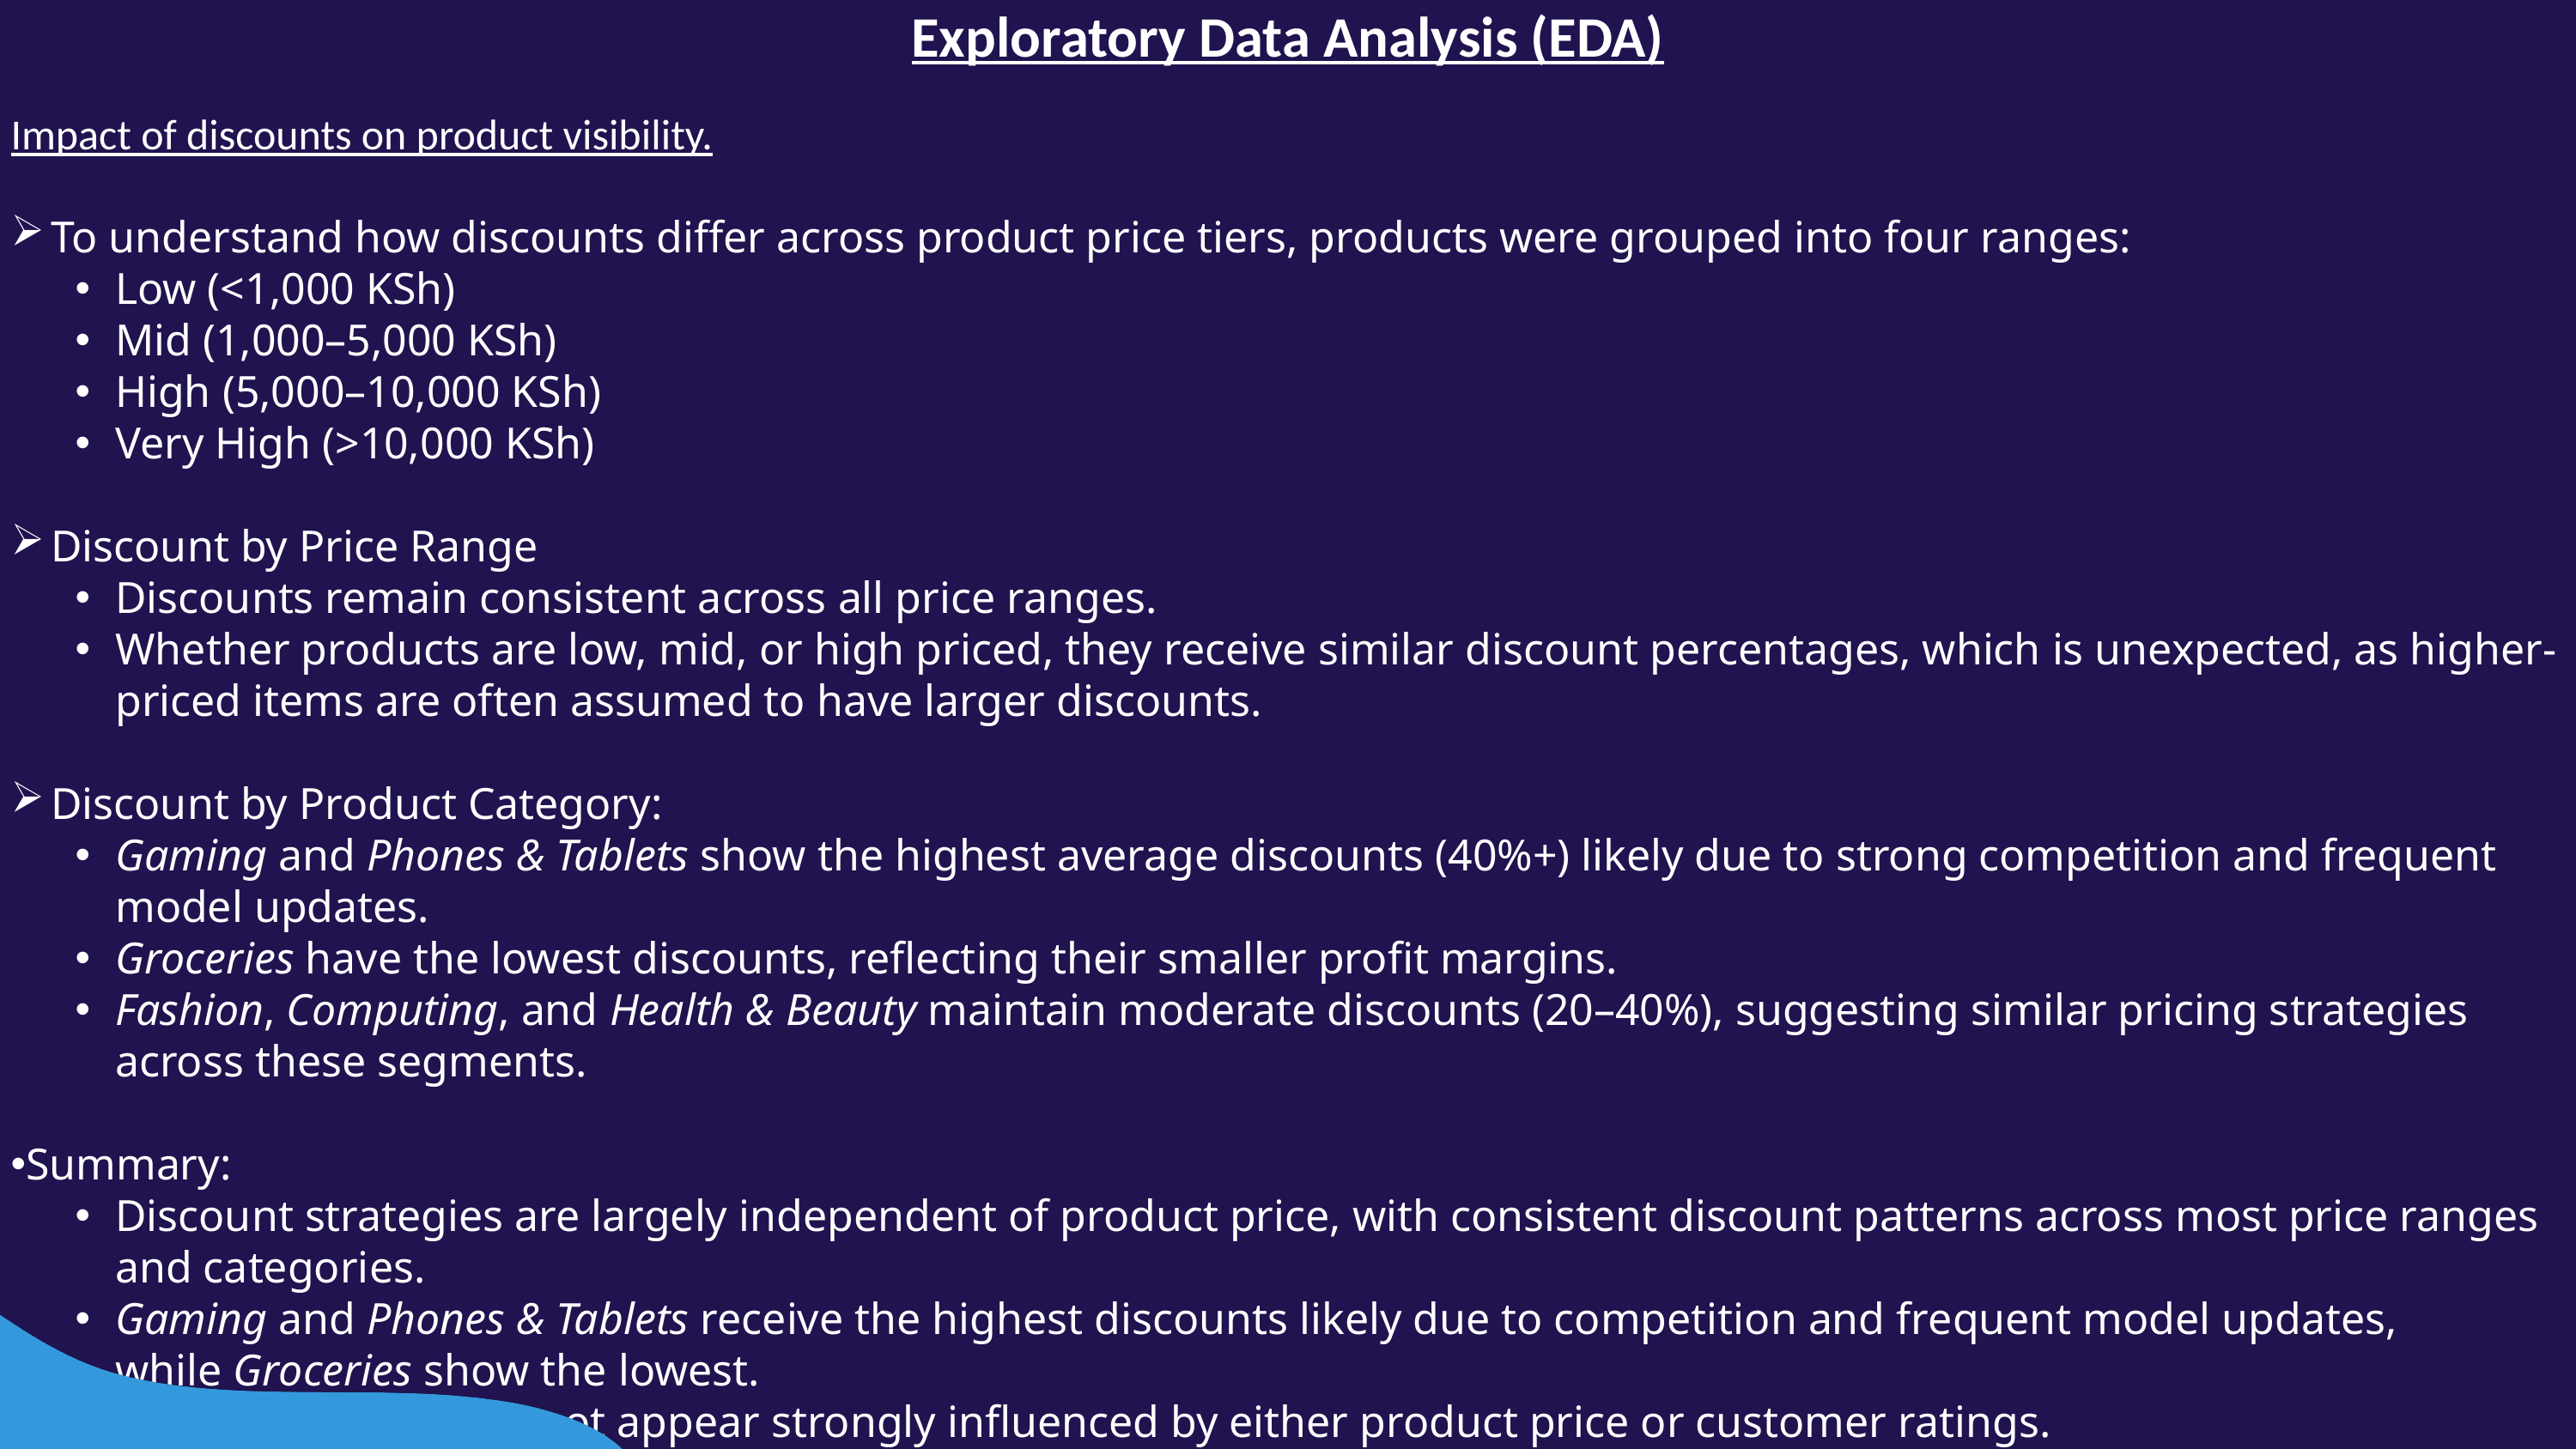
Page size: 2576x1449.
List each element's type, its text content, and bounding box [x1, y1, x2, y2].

text_box Exploratory Data Analysis (EDA) Impact of discounts on product visibility. To understand how discounts differ across product price tiers, products were grouped into four ranges: Low (<1,000 KSh) Mid (1,000–5,000 KSh) High (5,000–10,000 KSh) Very High (>10,000 KSh) Discount by Price Range Discounts remain consistent across all price ranges. Whether products are low, mid, or high priced, they receive similar discount percentages, which is unexpected, as higher-priced items are often assumed to have larger discounts. Discount by Product Category: Gaming and Phones & Tablets show the highest average discounts (40%+) likely due to strong competition and frequent model updates. Groceries have the lowest discounts, reflecting their smaller profit margins. Fashion, Computing, and Health & Beauty maintain moderate discounts (20–40%), suggesting similar pricing strategies across these segments. Summary: Discount strategies are largely independent of product price, with consistent discount patterns across most price ranges and categories. Gaming and Phones & Tablets receive the highest discounts likely due to competition and frequent model updates, while Groceries show the lowest. Overall discounts do not appear strongly influenced by either product price or customer ratings. [10, 0, 2566, 1449]
text_box [0, 1314, 623, 1449]
